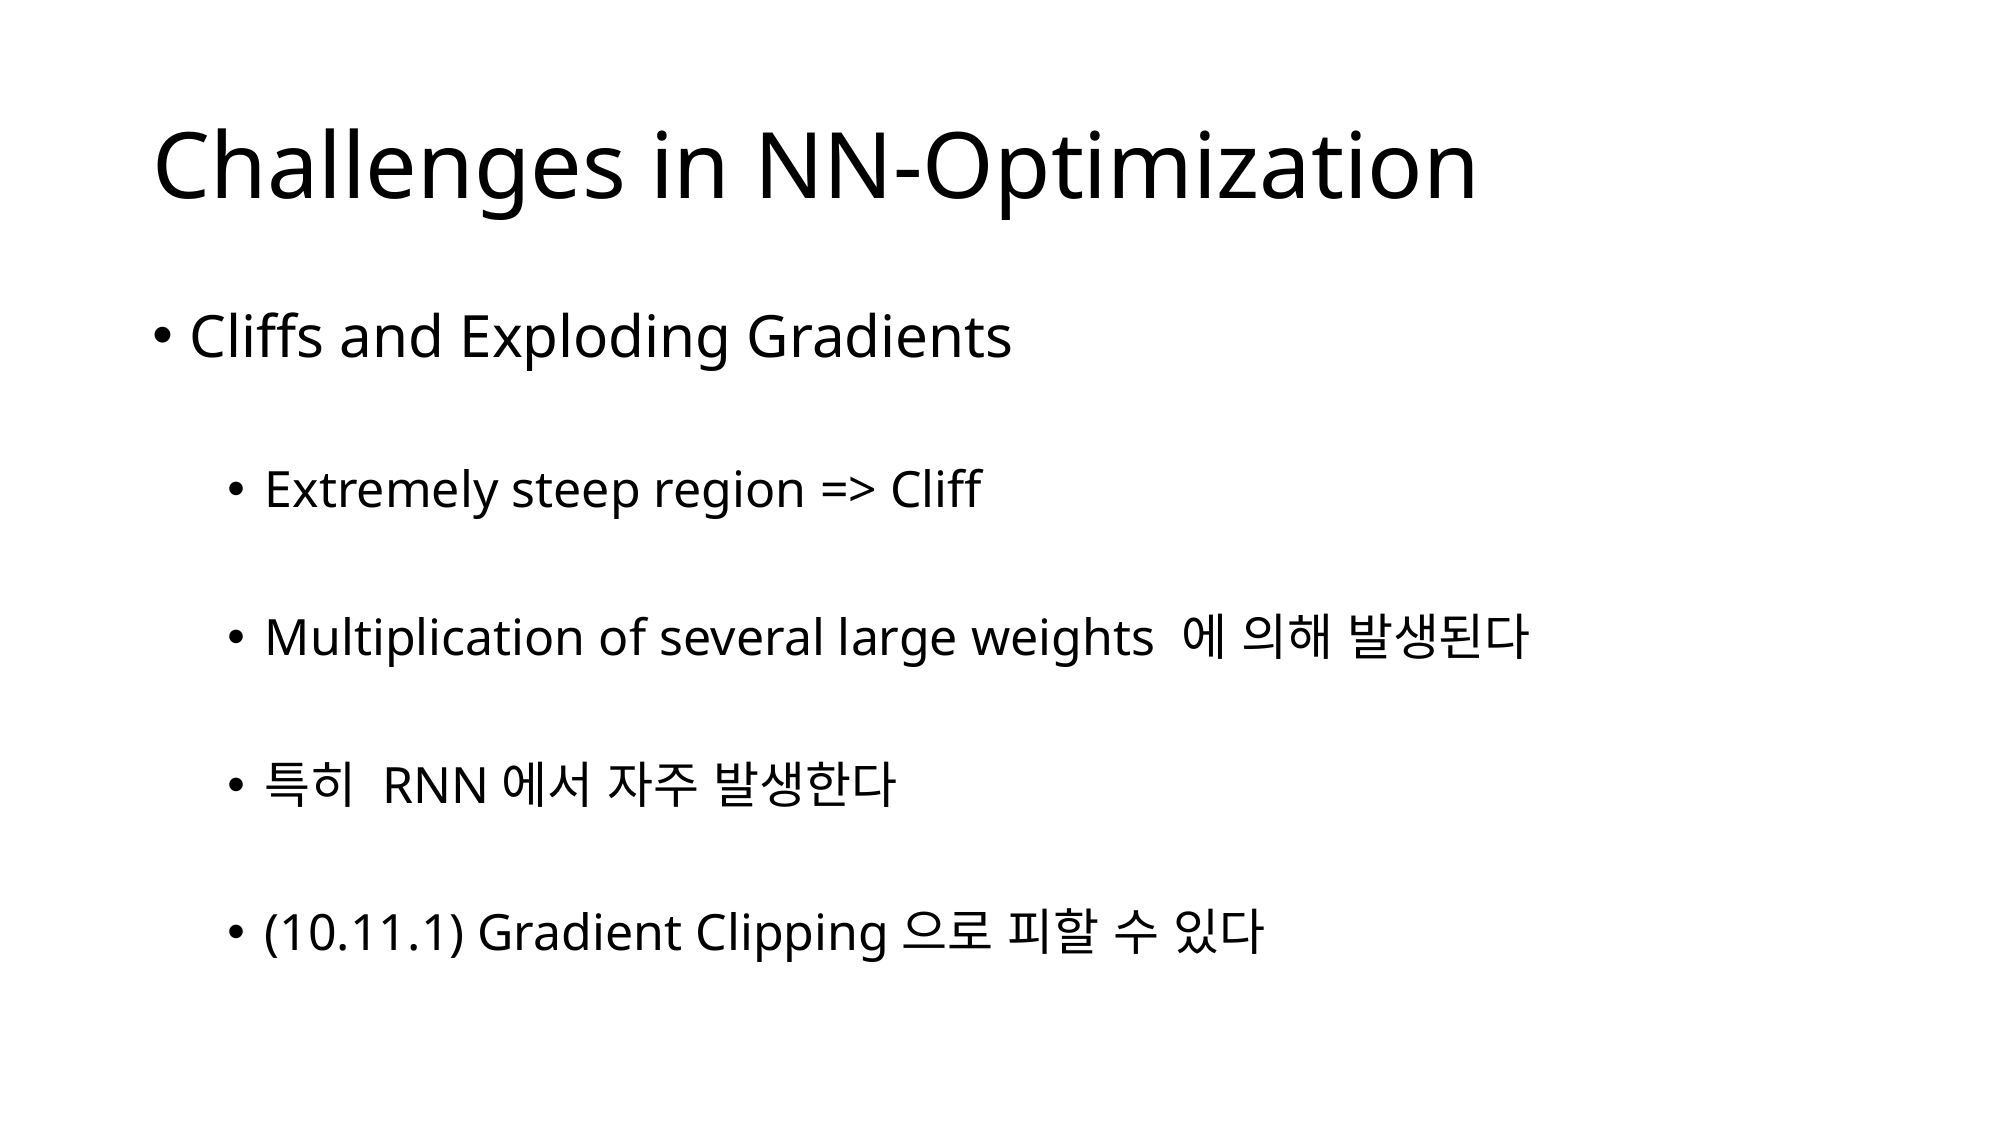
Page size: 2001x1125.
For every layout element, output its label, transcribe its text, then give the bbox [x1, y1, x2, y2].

list Cliffs and Exploding Gradients Extremely steep region => Cliff Multiplication of several large weights 에 의해 발생된다 특히 RNN에서 자주 발생한다 (10.11.1) Gradient Clipping으로 피할 수 있다 [137, 299, 1863, 1014]
title Challenges in NN-Optimization [137, 59, 1863, 278]
